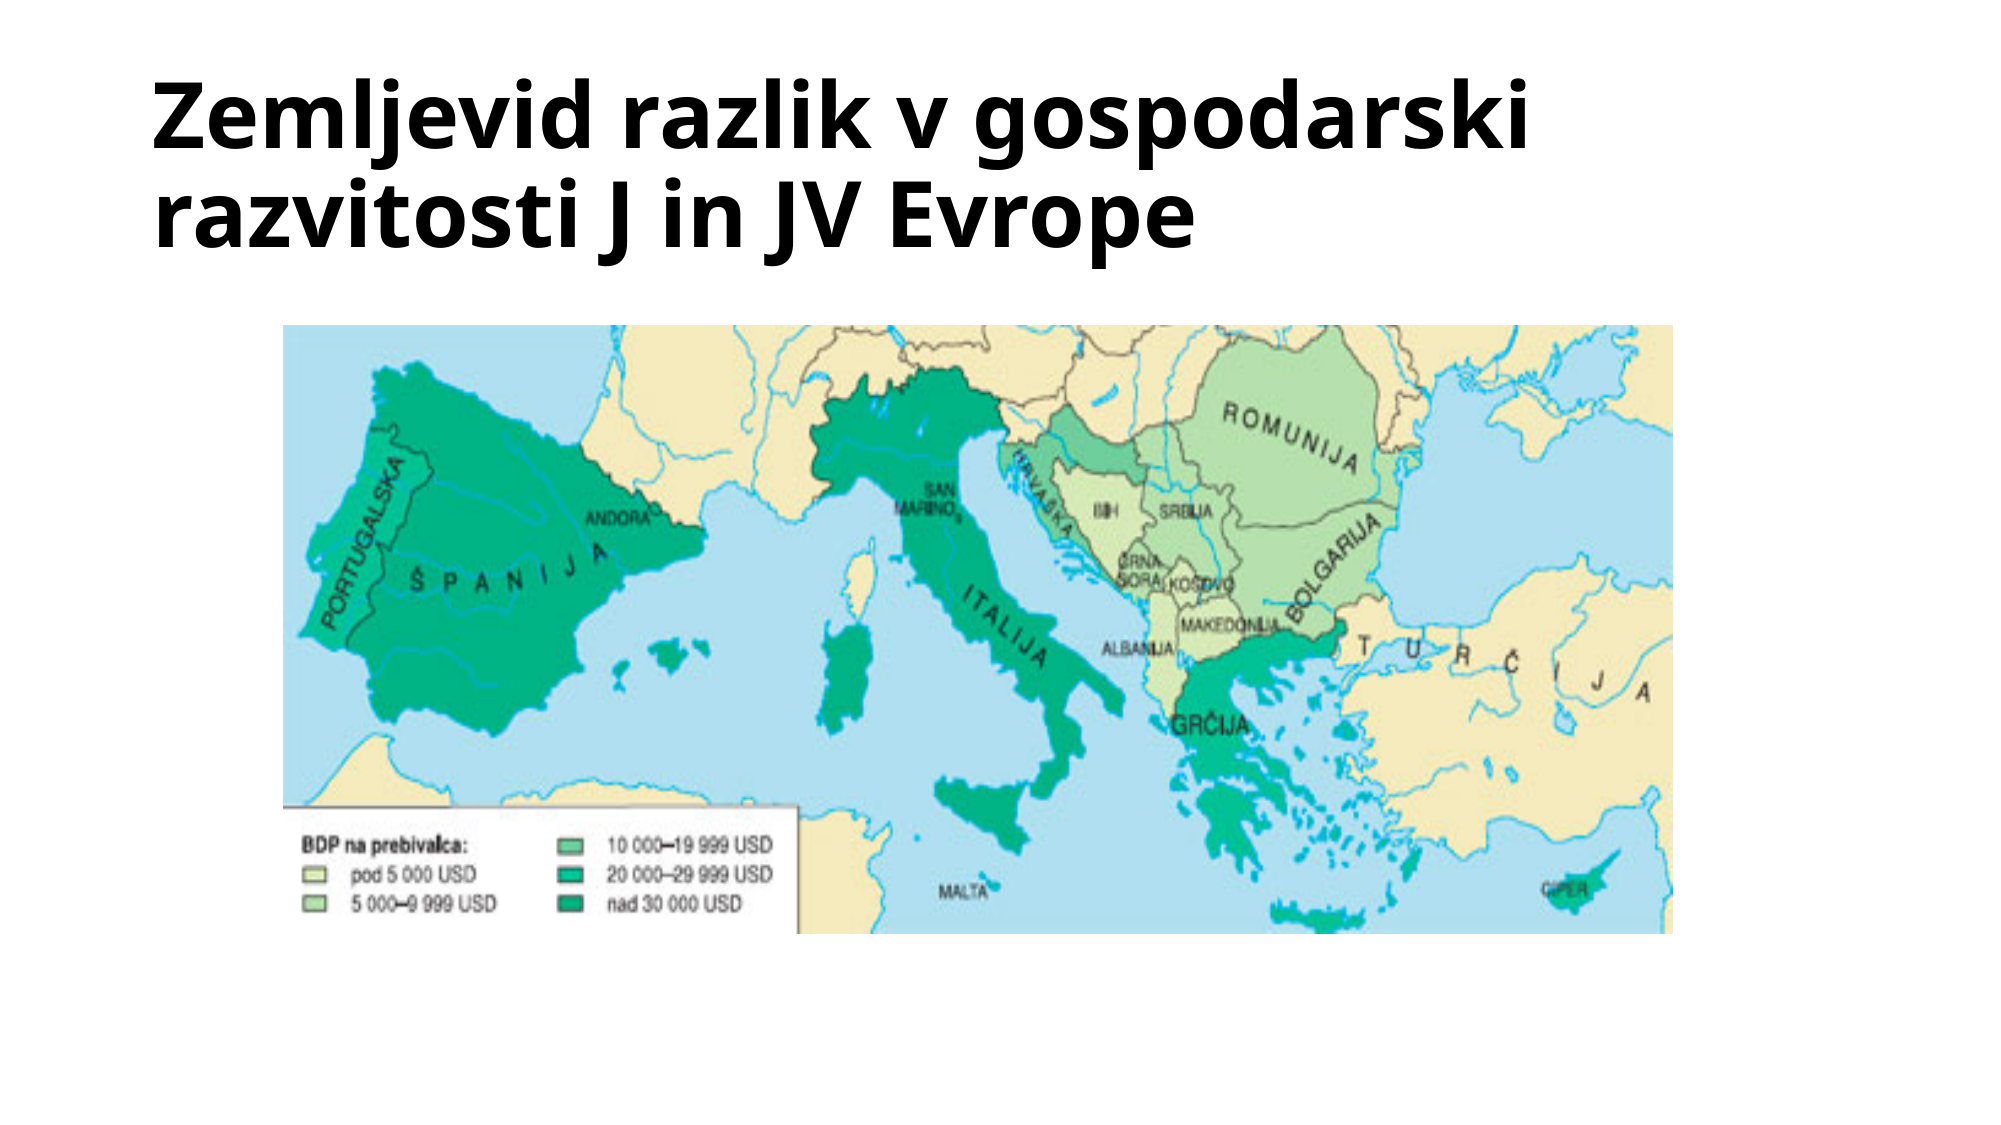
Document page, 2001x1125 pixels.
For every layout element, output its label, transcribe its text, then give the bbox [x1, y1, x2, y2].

title Zemljevid razlik v gospodarski razvitosti J in JV Evrope [137, 59, 1863, 278]
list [283, 325, 1673, 934]
